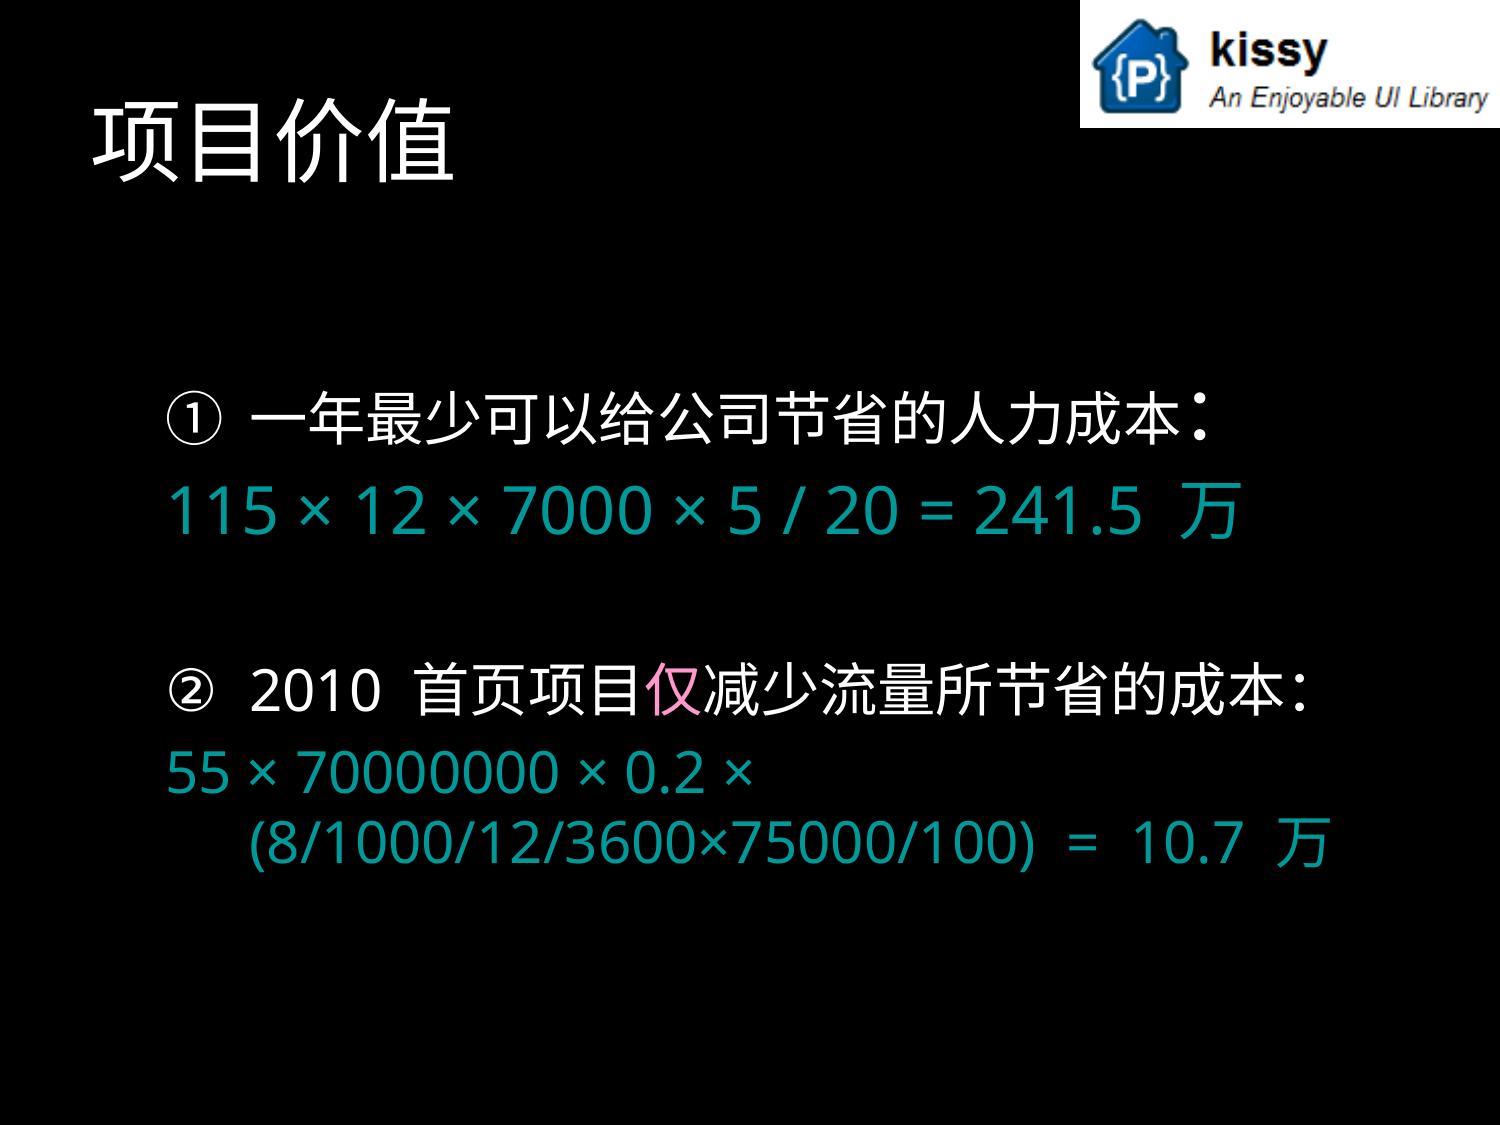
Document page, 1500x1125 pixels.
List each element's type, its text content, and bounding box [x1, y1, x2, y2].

list 一年最少可以给公司节省的人力成本： 115 × 12 × 7000 × 5 / 20 = 241.5 万 2010 首页项目仅减少流量所节省的成本： 55 × 70000000 × 0.2 × (8/1000/12/3600×75000/100) = 10.7 万 [74, 262, 1426, 1101]
title 项目价值 [74, 44, 1426, 233]
picture [1080, 0, 1500, 128]
